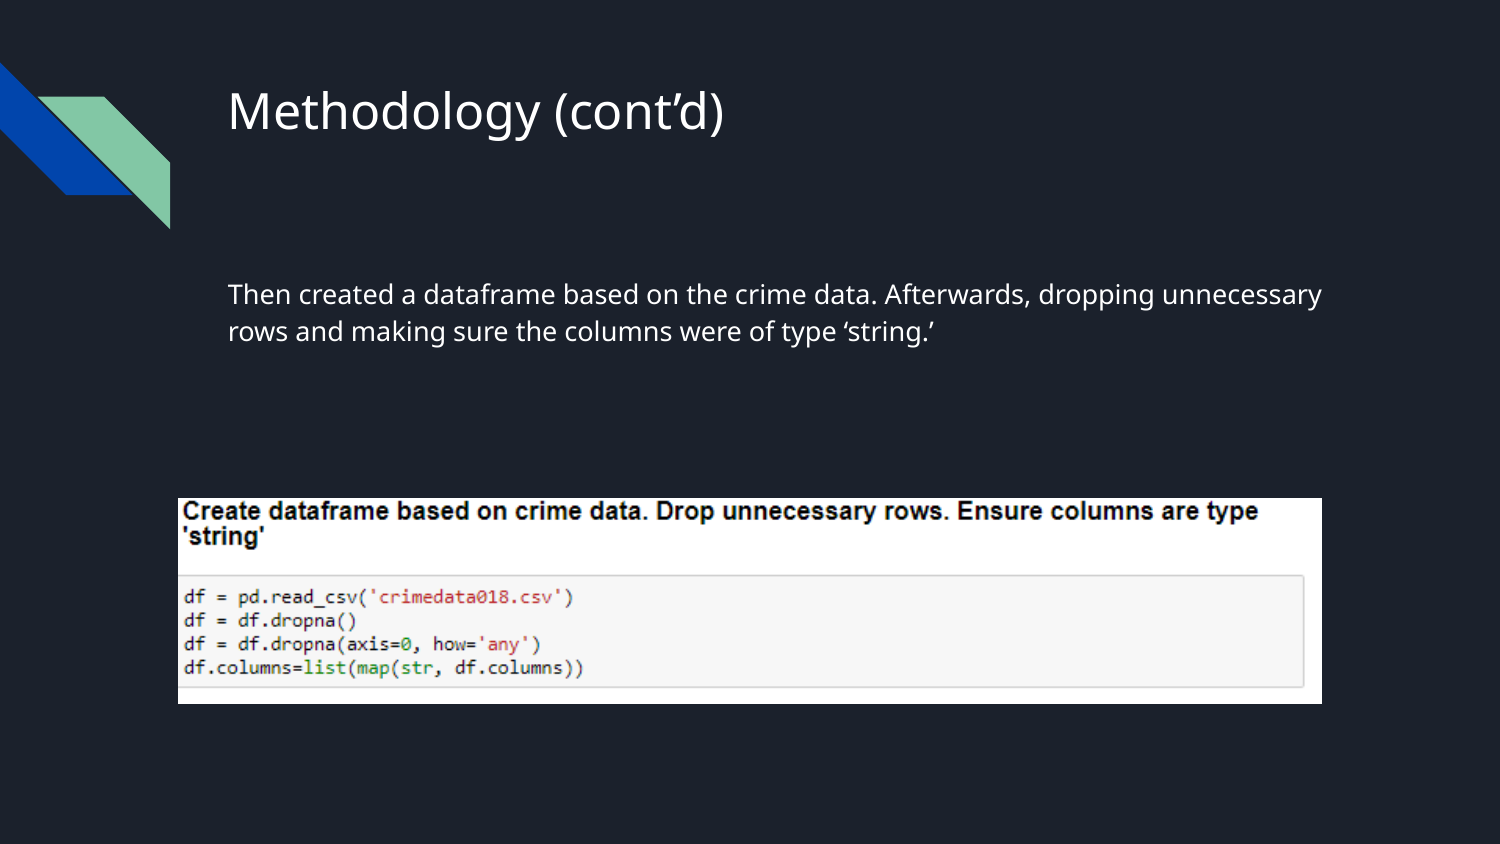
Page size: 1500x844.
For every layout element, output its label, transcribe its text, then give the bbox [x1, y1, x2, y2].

picture [178, 498, 1322, 704]
title Methodology (cont’d) [212, 64, 1368, 215]
list Then created a dataframe based on the crime data. Afterwards, dropping unnecessary rows and making sure the columns were of type ‘string.’ [212, 257, 1368, 735]
